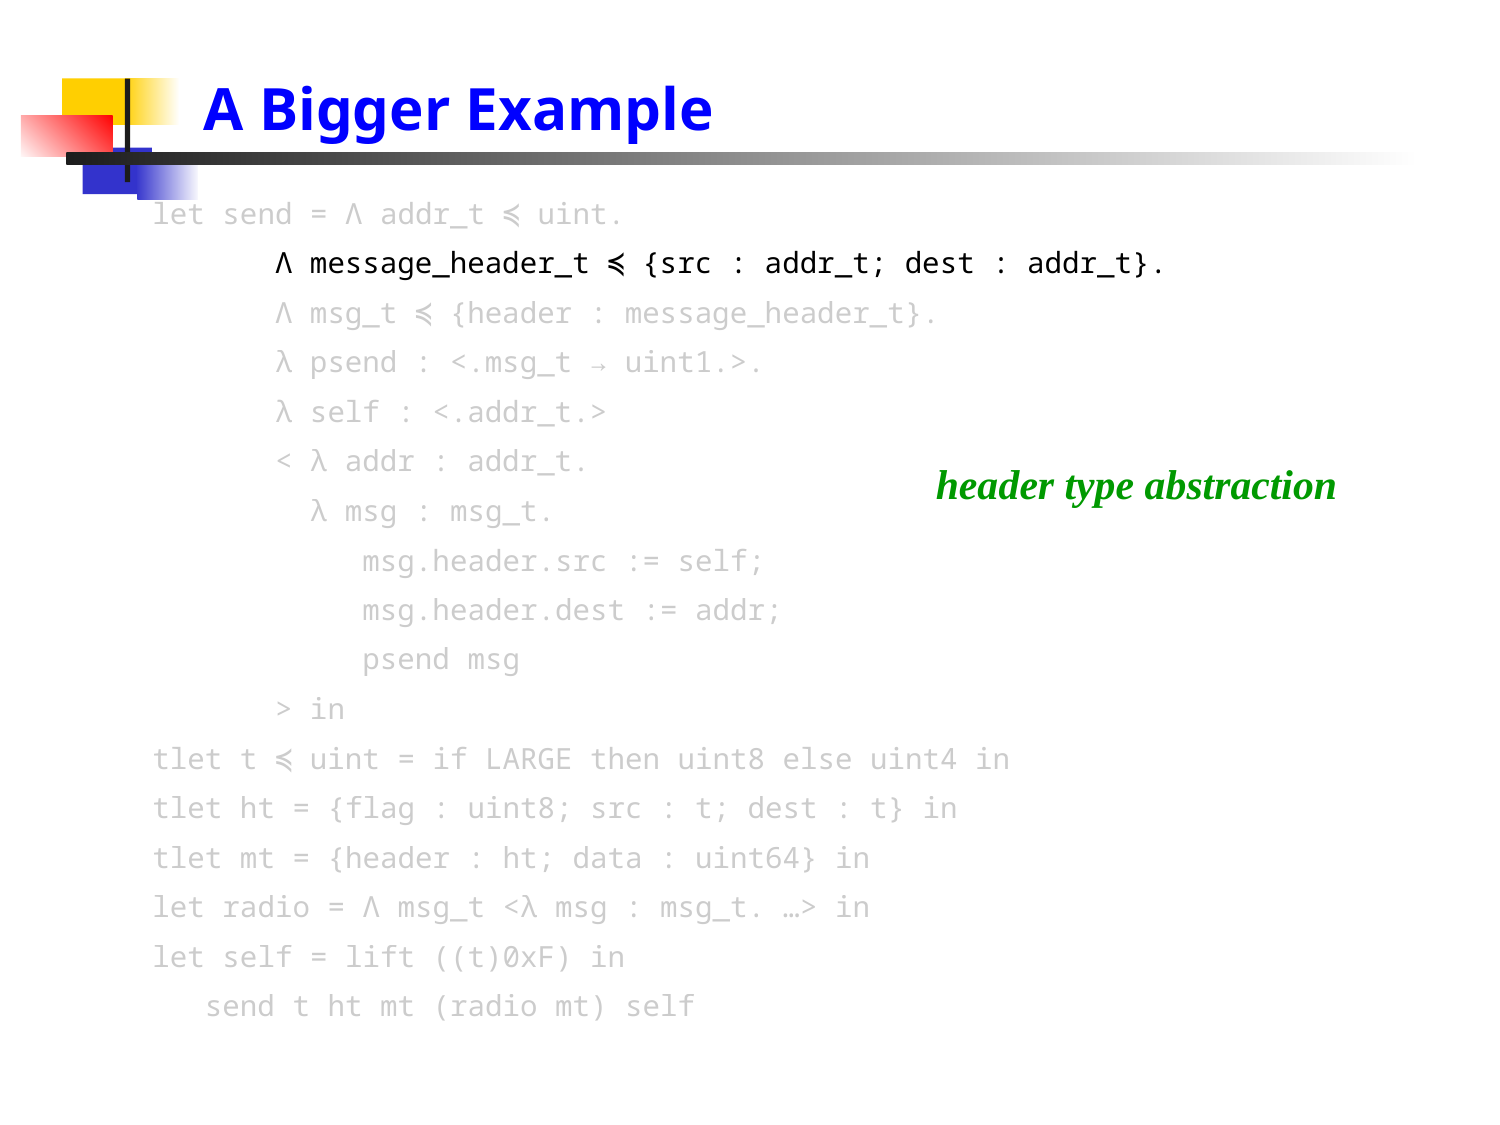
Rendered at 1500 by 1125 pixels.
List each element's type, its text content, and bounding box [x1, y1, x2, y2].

text_box let send = Λ addr_t ≼ uint. Λ message_header_t ≼ {src : addr_t; dest : addr_t}. Λ msg_t ≼ {header : message_header_t}. λ psend : <.msg_t → uint1.>. λ self : <.addr_t.> < λ addr : addr_t. λ msg : msg_t. msg.header.src := self; msg.header.dest := addr; psend msg > in tlet t ≼ uint = if LARGE then uint8 else uint4 in tlet ht = {flag : uint8; src : t; dest : t} in tlet mt = {header : ht; data : uint64} in let radio = Λ msg_t <λ msg : msg_t. …> in let self = lift ((t)0xF) in send t ht mt (radio mt) self [137, 187, 1463, 600]
text_box header type abstraction [921, 450, 1353, 515]
title A Bigger Example [188, 37, 1468, 151]
